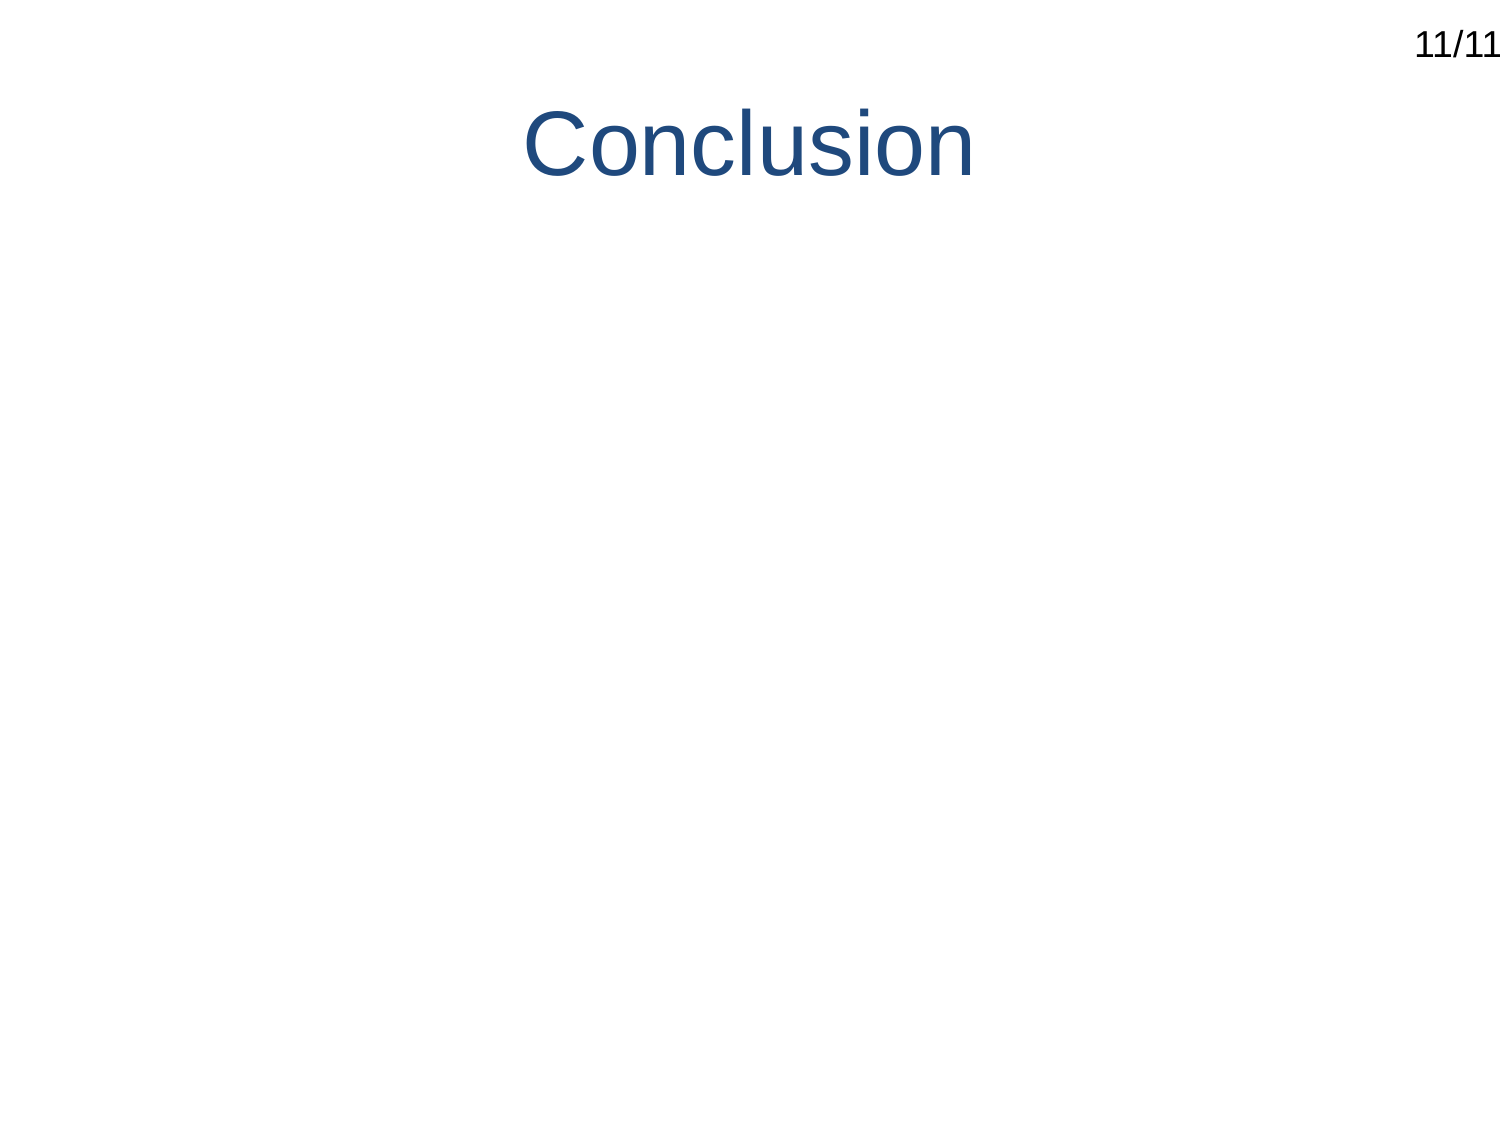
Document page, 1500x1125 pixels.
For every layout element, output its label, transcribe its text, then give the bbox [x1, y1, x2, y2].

text_box 11/11 [1399, 12, 1500, 73]
title Conclusion [75, 45, 1425, 233]
